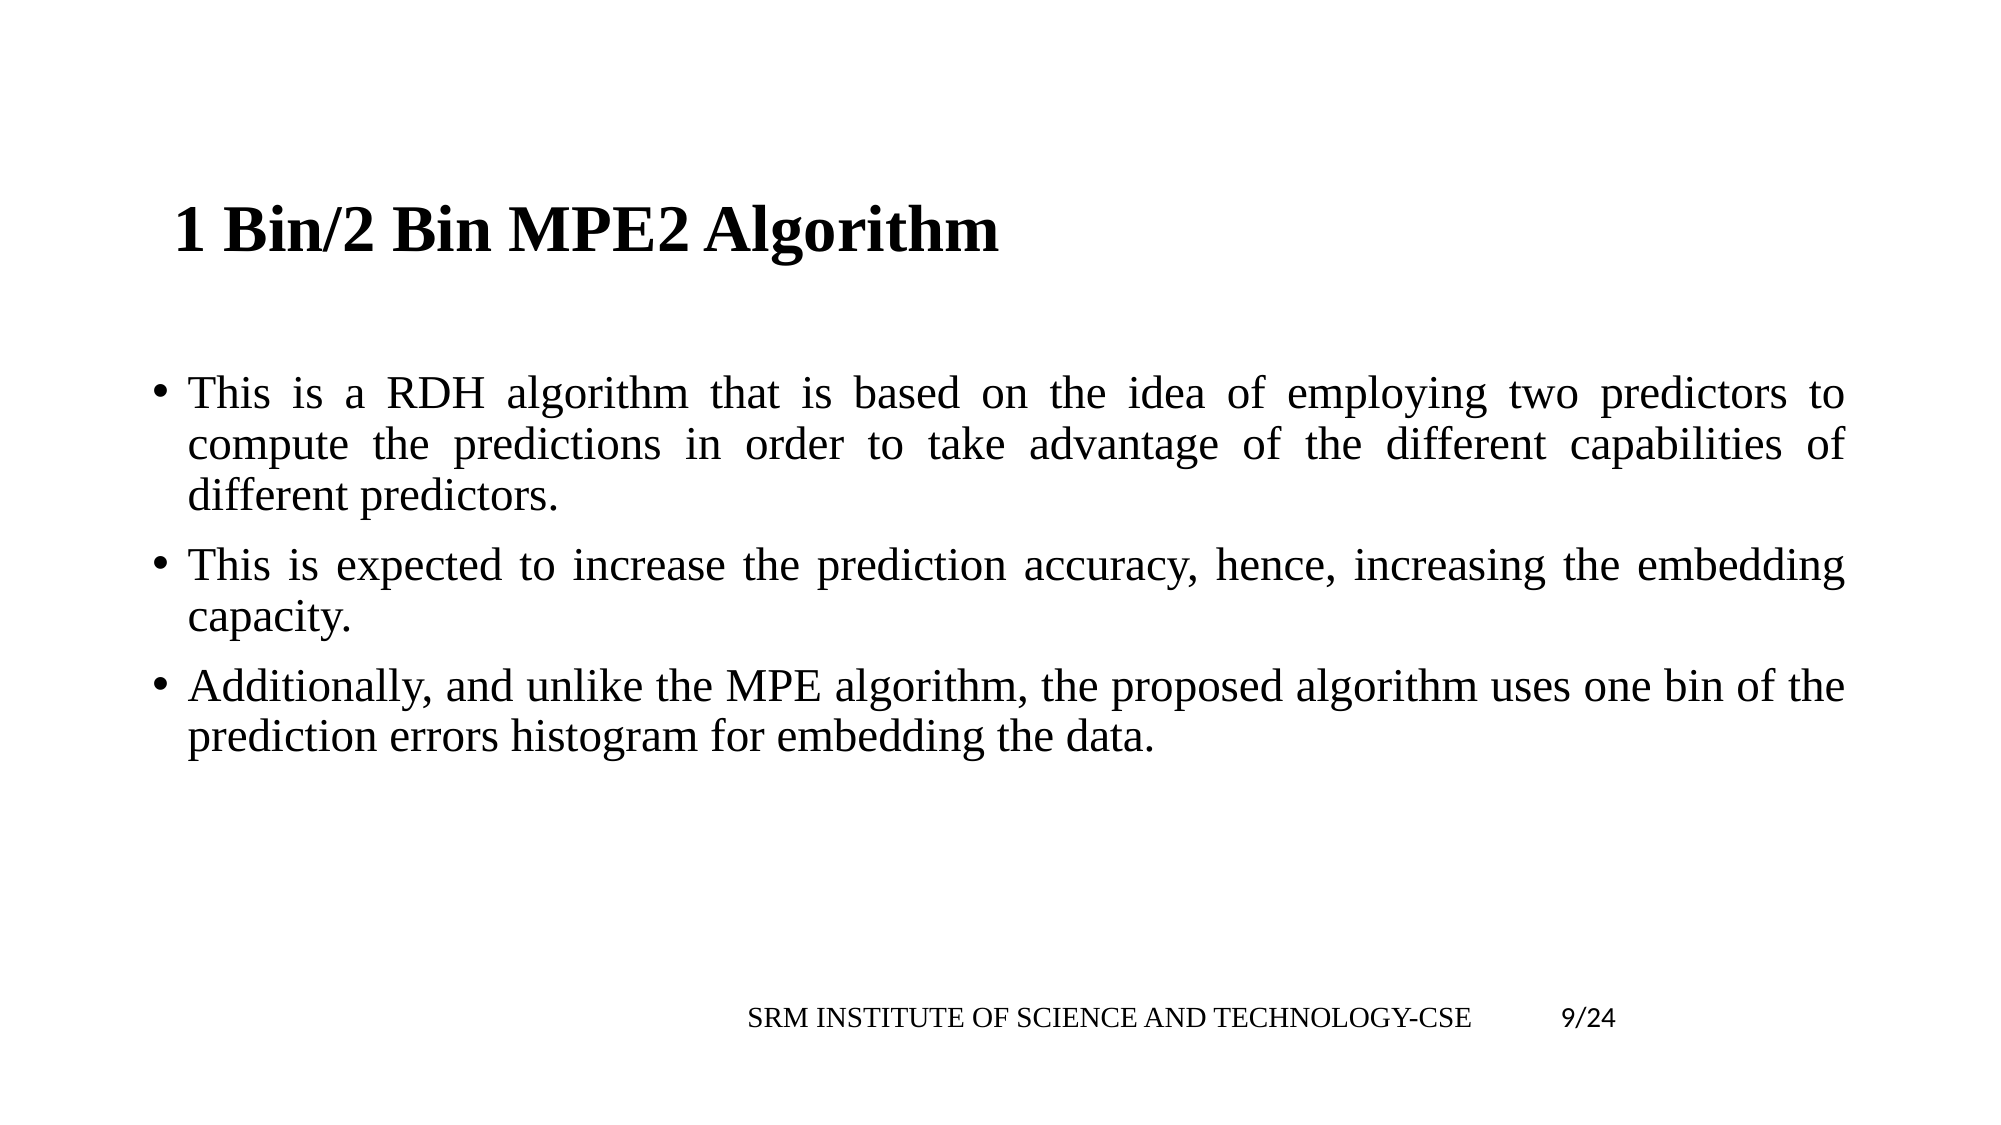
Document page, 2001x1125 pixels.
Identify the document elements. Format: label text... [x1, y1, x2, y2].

title 1 Bin/2 Bin MPE2 Algorithm [158, 120, 1884, 339]
text_box SRM INSTITUTE OF SCIENCE AND TECHNOLOGY-CSE [732, 991, 1516, 1041]
list This is a RDH algorithm that is based on the idea of employing two predictors to compute the predictions in order to take advantage of the different capabilities of different predictors. This is expected to increase the prediction accuracy, hence, increasing the embedding capacity. Additionally, and unlike the MPE algorithm, the proposed algorithm uses one bin of the prediction errors histogram for embedding the data. [137, 360, 1863, 771]
text_box 9/24 [1545, 991, 1676, 1041]
